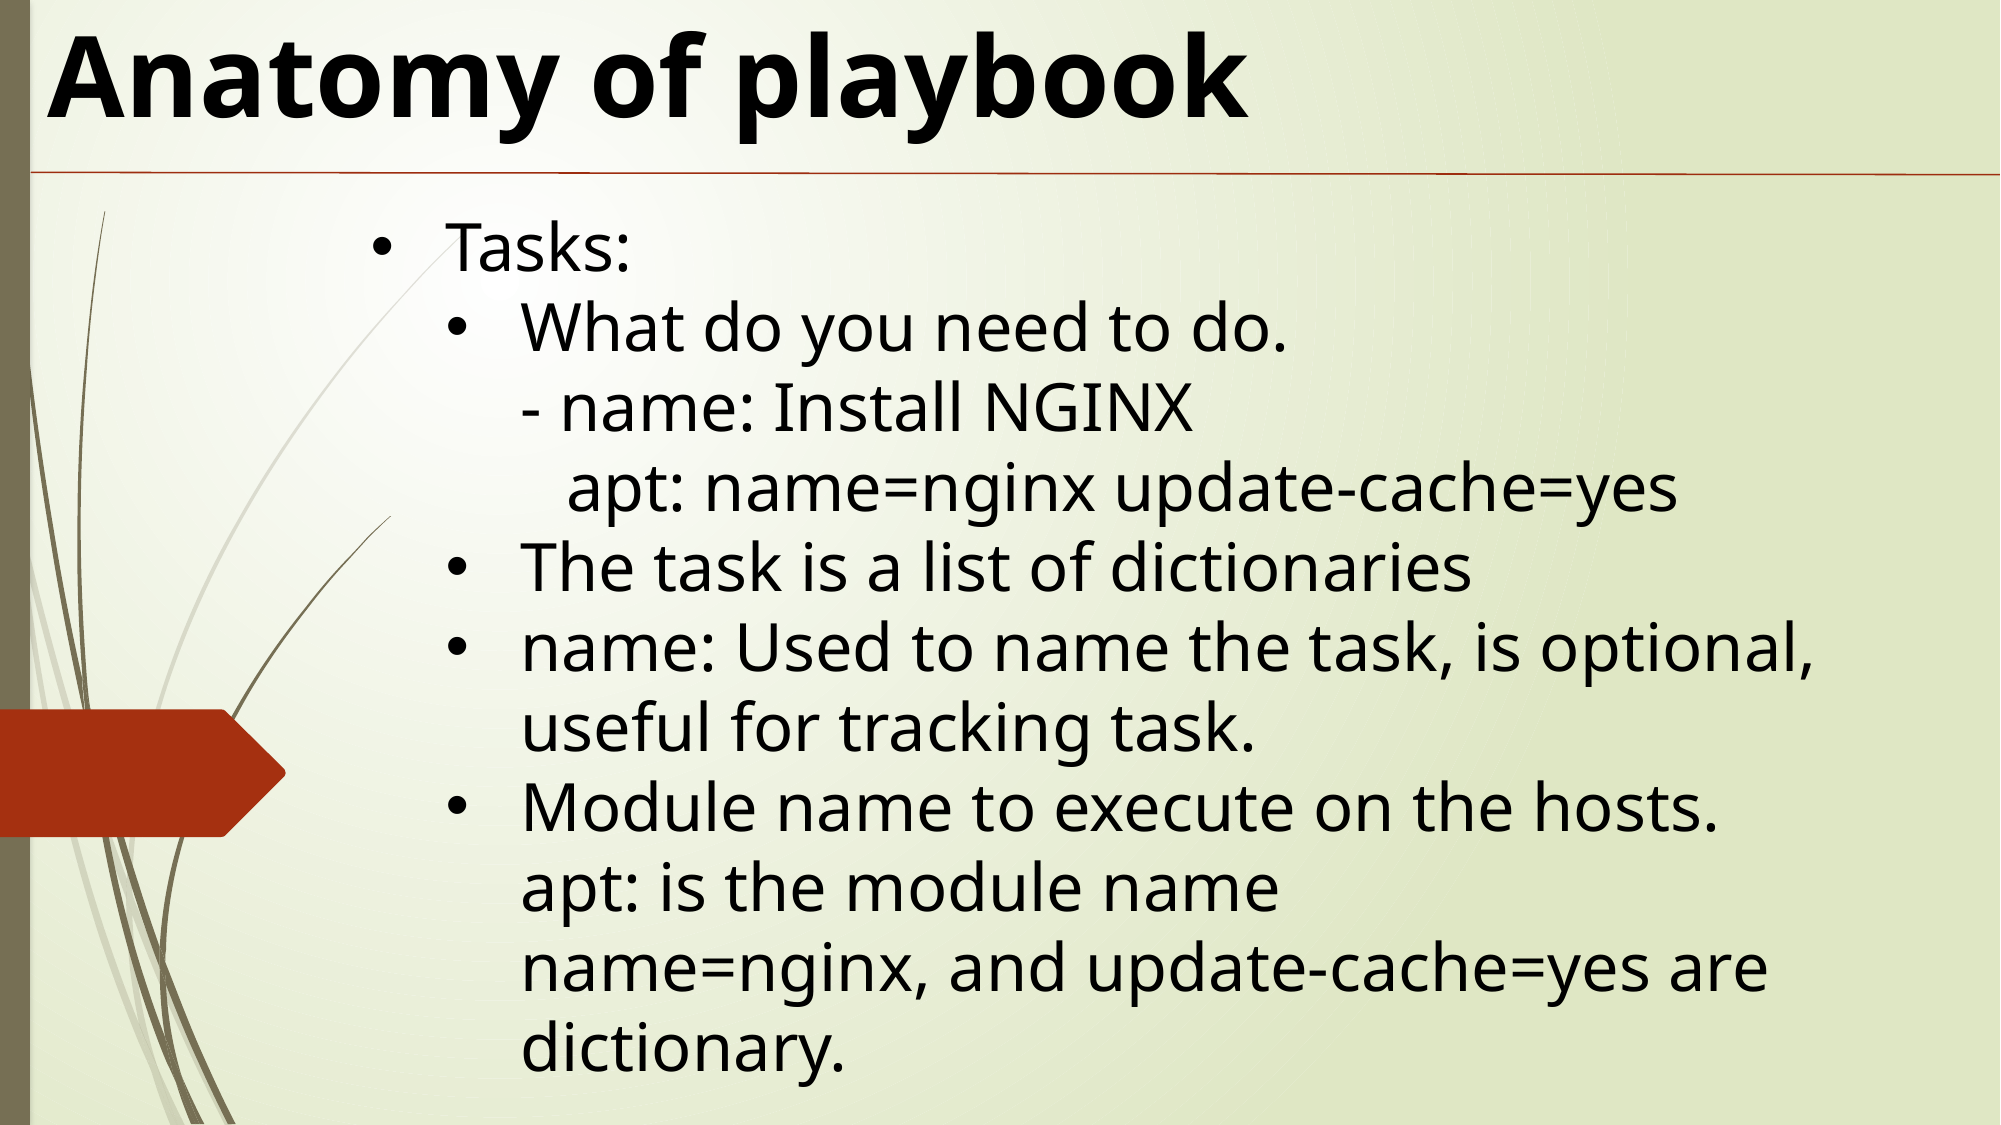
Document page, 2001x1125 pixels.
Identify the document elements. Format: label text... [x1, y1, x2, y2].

text_box Anatomy of playbook [32, 0, 1266, 148]
text_box Tasks: What do you need to do. - name: Install NGINX apt: name=nginx update-cache=yes The task is a list of dictionaries name: Used to name the task, is optional, useful for tracking task. Module name to execute on the hosts. apt: is the module name name=nginx, and update-cache=yes are dictionary. [280, 197, 1968, 1125]
